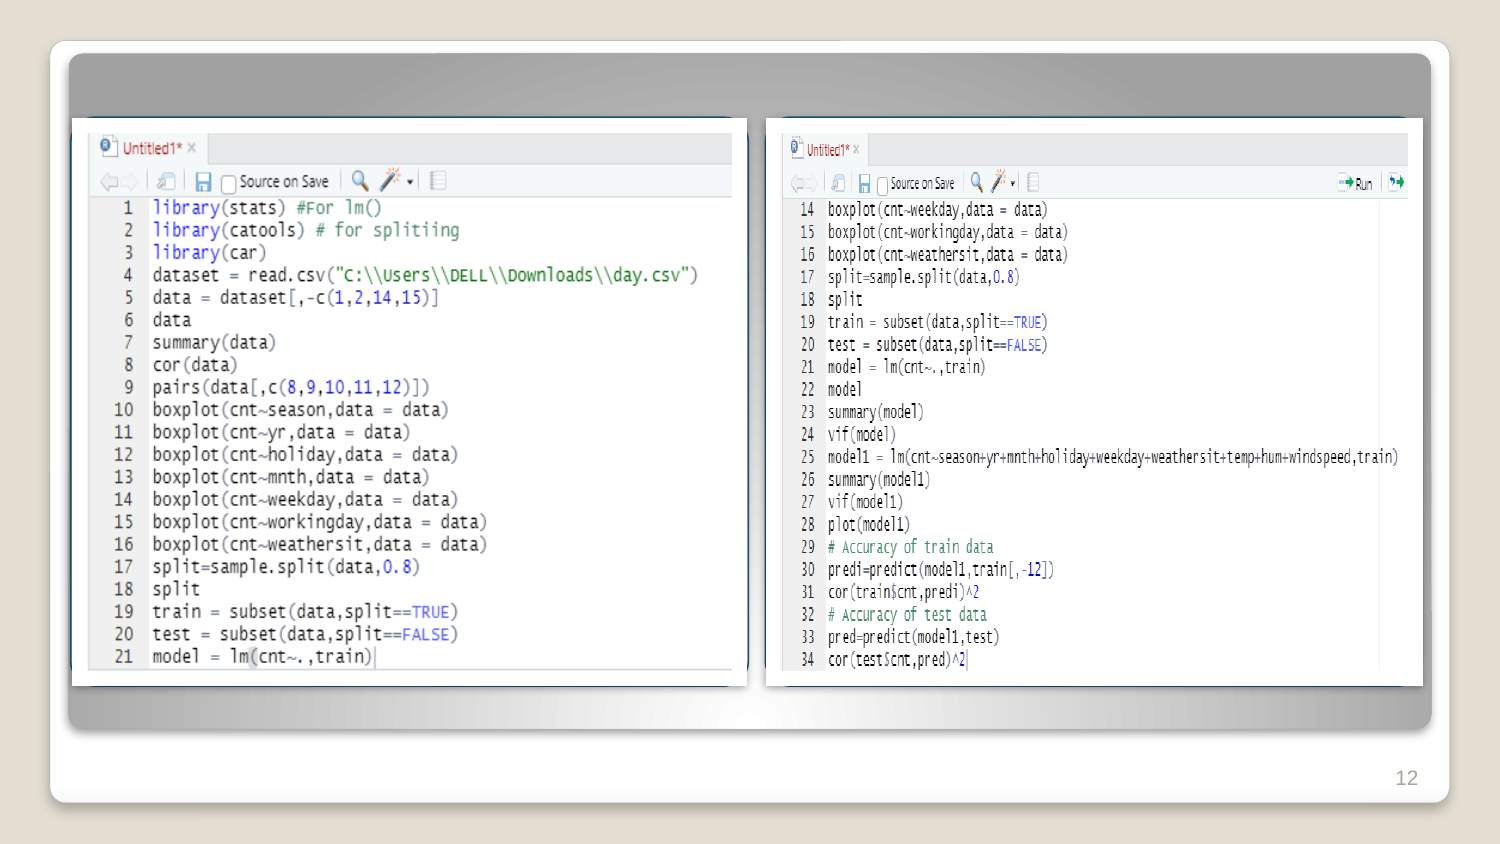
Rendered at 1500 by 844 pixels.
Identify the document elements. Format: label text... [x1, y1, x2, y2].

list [779, 132, 1409, 672]
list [86, 132, 733, 672]
slide_number 12 [1369, 751, 1445, 797]
